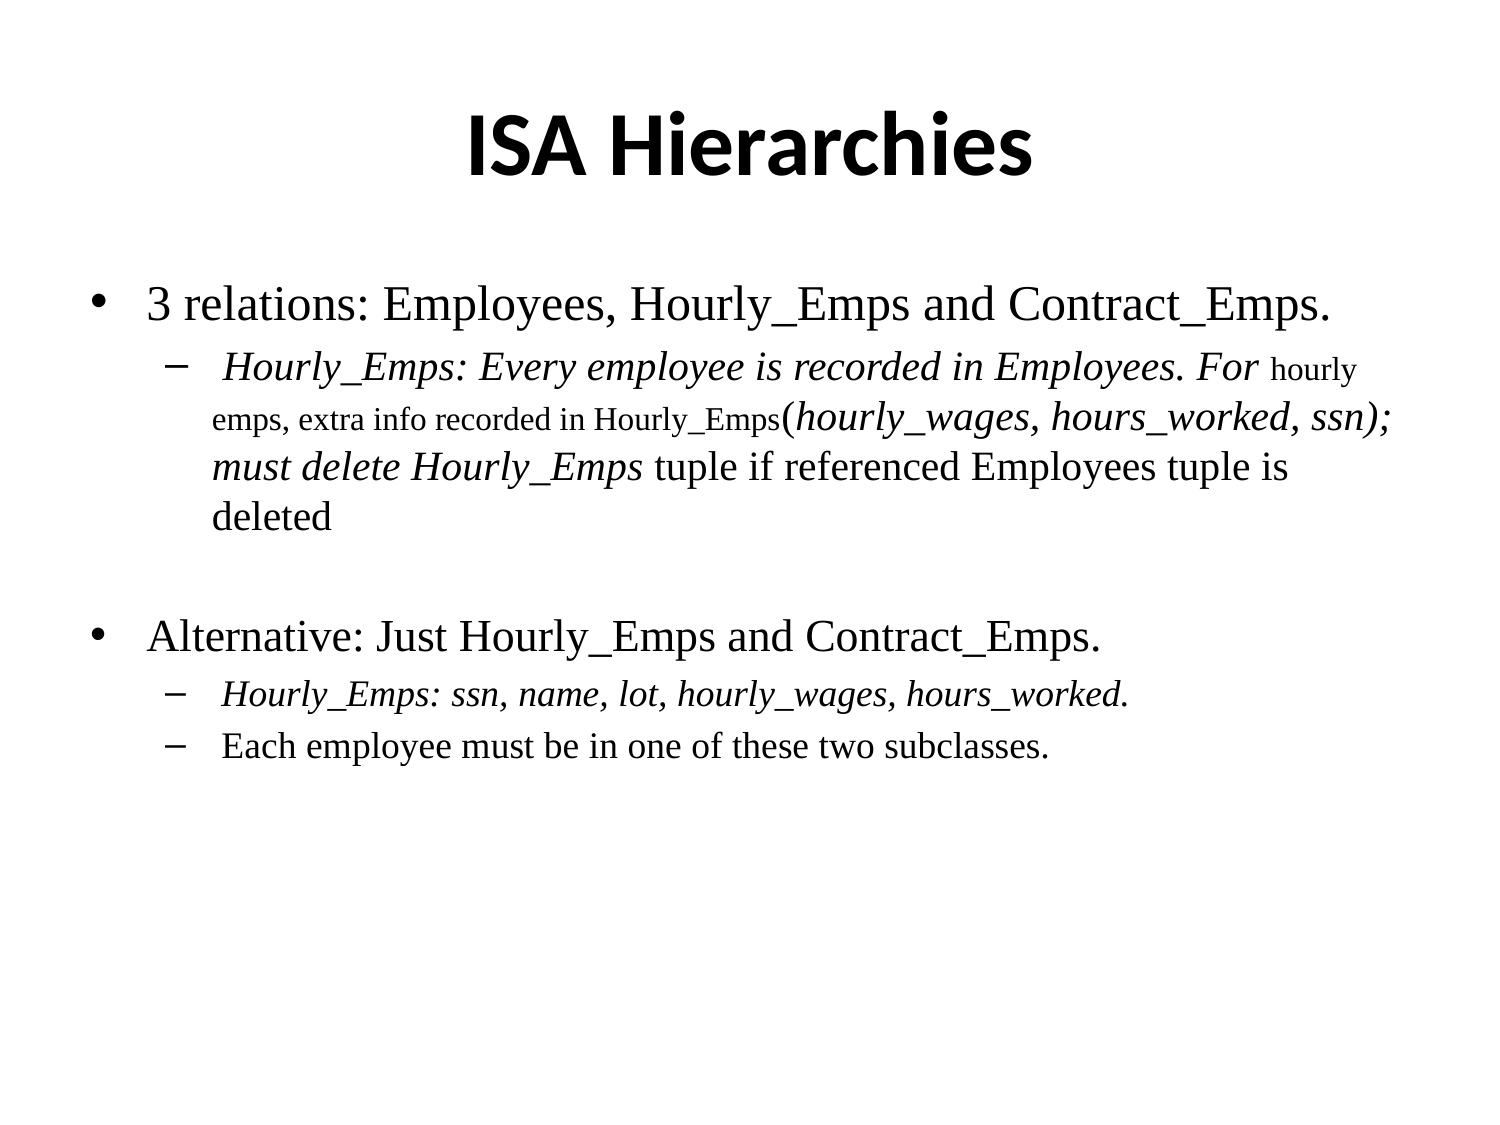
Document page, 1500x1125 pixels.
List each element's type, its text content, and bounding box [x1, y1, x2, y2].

list 3 relations: Employees, Hourly_Emps and Contract_Emps. Hourly_Emps: Every employee is recorded in Employees. For hourly emps, extra info recorded in Hourly_Emps(hourly_wages, hours_worked, ssn); must delete Hourly_Emps tuple if referenced Employees tuple is deleted Alternative: Just Hourly_Emps and Contract_Emps. Hourly_Emps: ssn, name, lot, hourly_wages, hours_worked. Each employee must be in one of these two subclasses. [75, 262, 1425, 1005]
title ISA Hierarchies [75, 45, 1425, 233]
